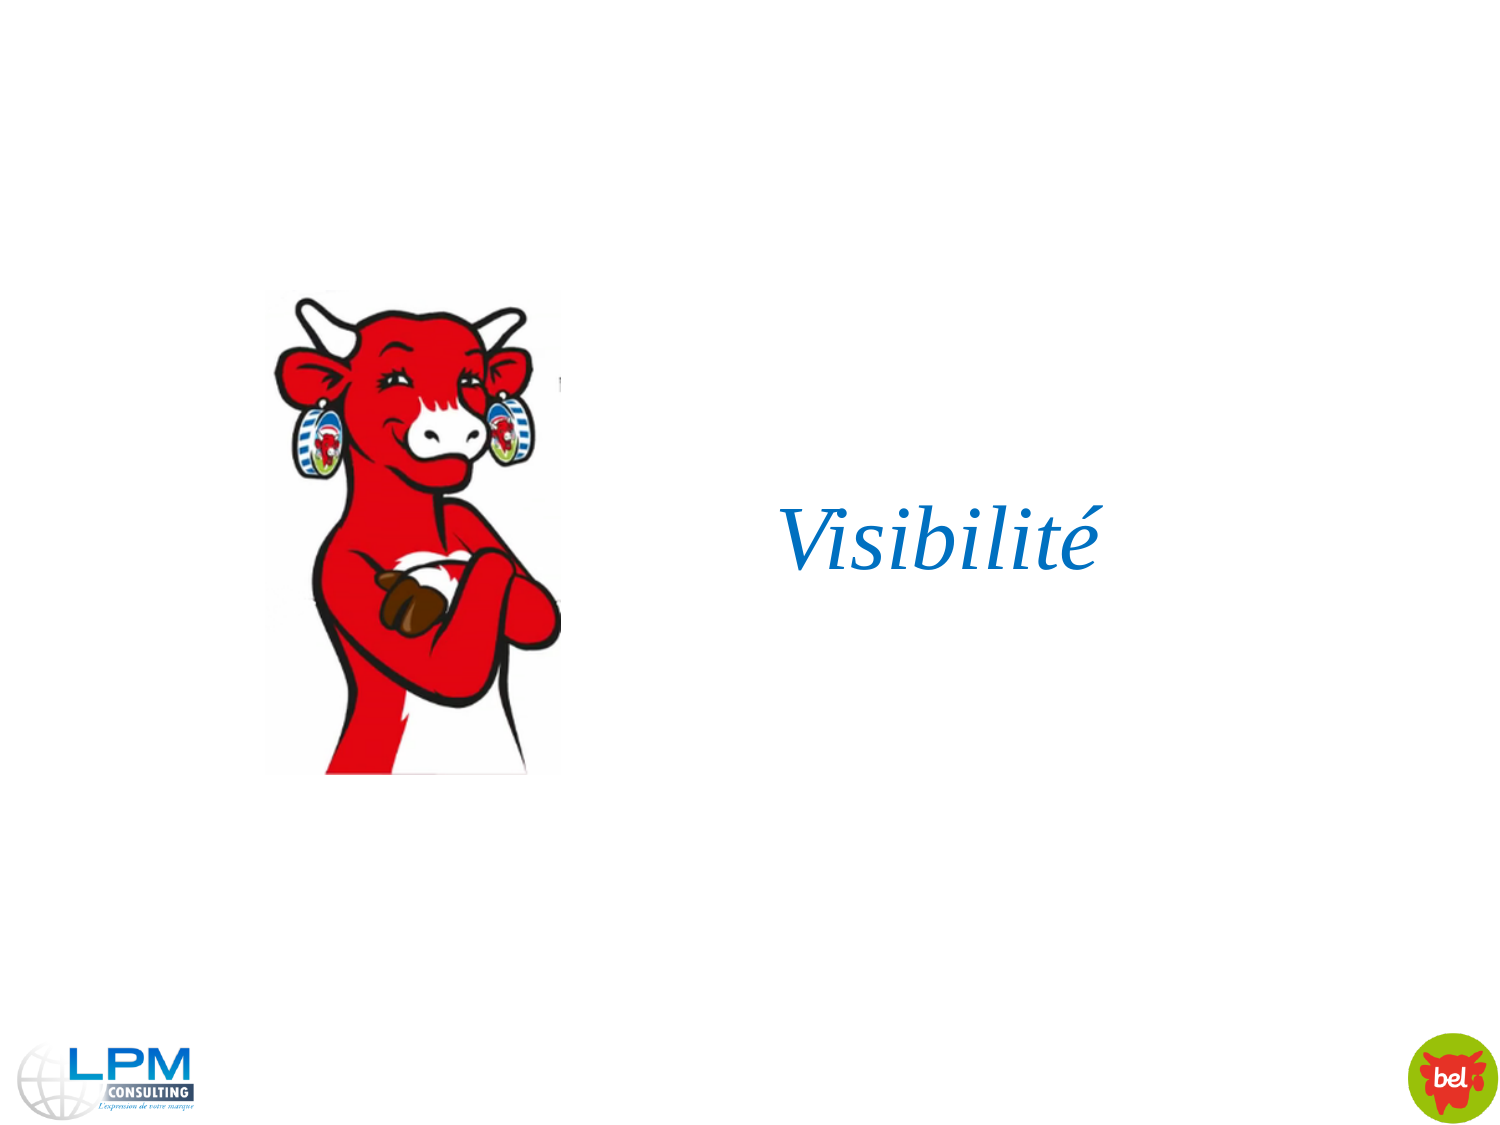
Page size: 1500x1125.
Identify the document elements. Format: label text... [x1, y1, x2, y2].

picture [1406, 1031, 1500, 1125]
title Visibilité [565, 420, 1339, 645]
picture [265, 290, 562, 775]
picture [0, 1030, 215, 1125]
